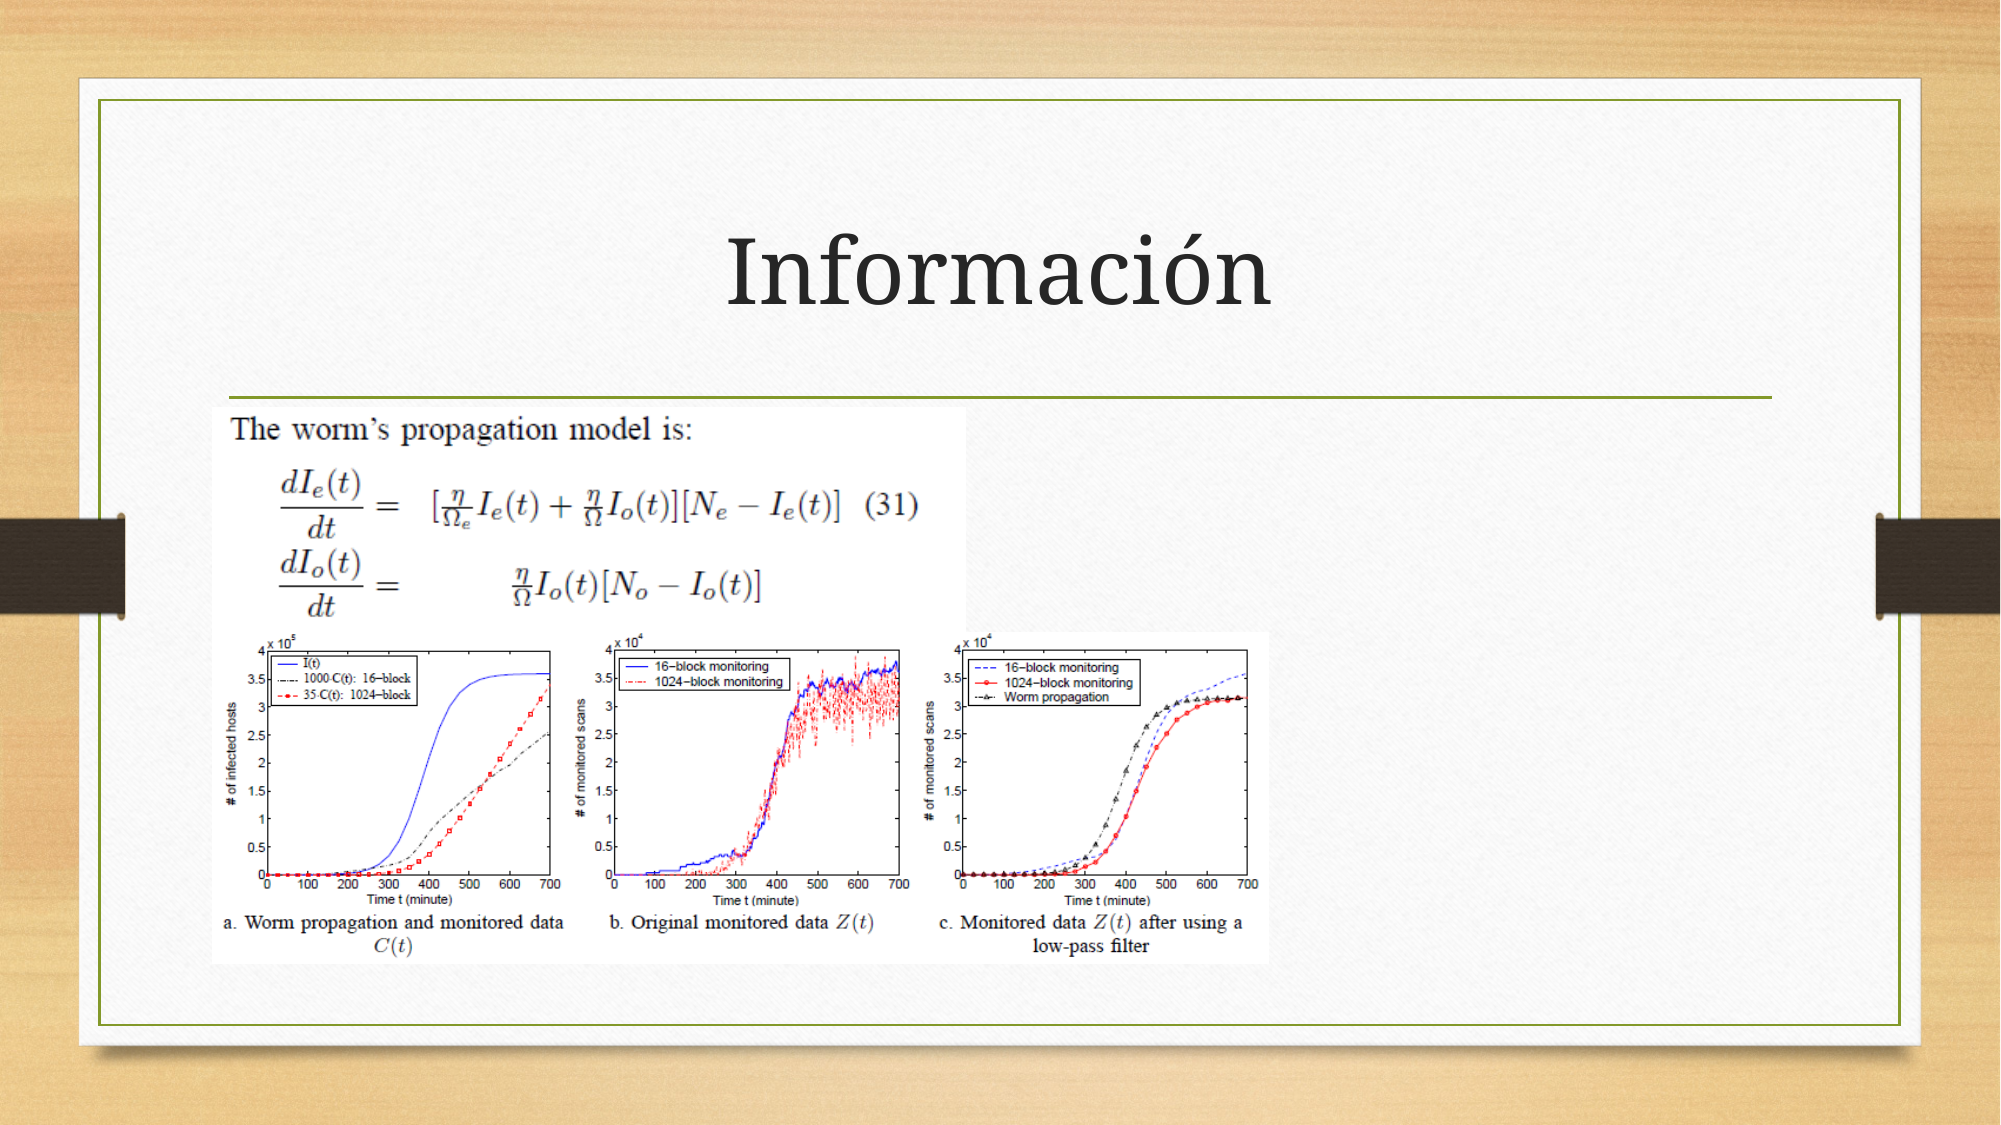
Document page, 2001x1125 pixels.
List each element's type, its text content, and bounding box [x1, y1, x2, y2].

picture [0, 0, 2001, 1125]
title Información [212, 161, 1788, 375]
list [212, 406, 966, 632]
